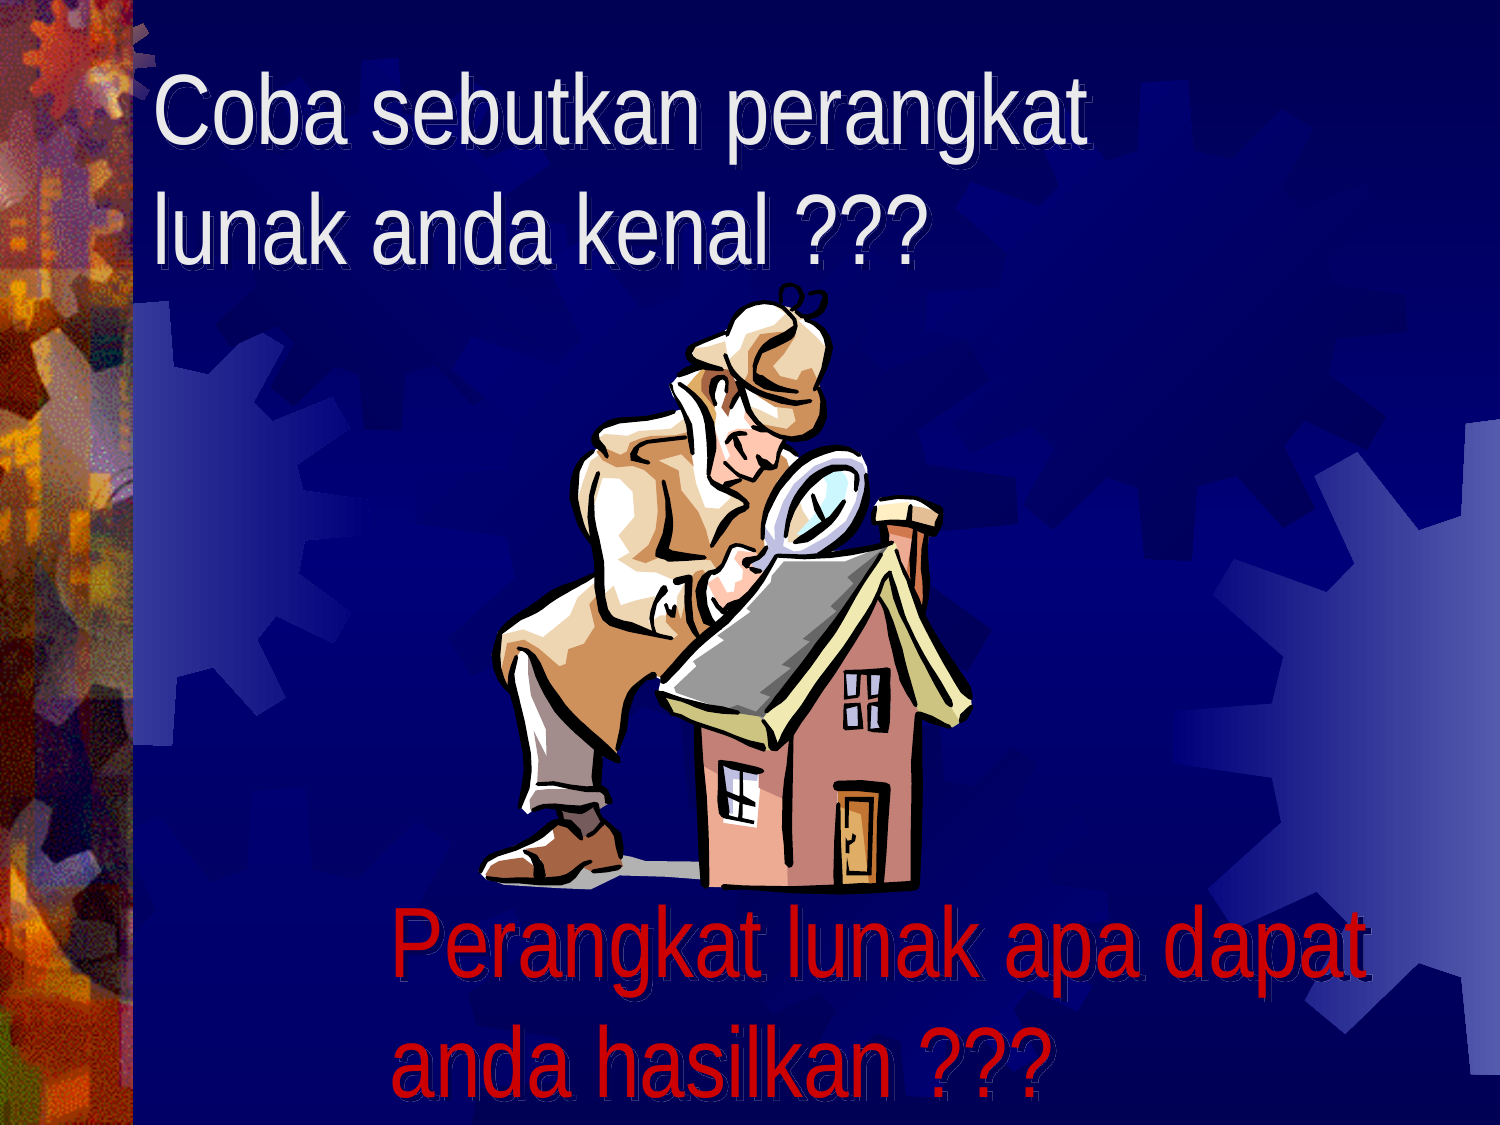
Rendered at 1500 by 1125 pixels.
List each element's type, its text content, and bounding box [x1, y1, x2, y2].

text_box Perangkat lunak apa dapat anda hasilkan ??? [374, 869, 1500, 1125]
picture [478, 277, 980, 901]
picture [0, 0, 133, 1125]
text_box Coba sebutkan perangkat lunak anda kenal ??? [137, 37, 1263, 293]
